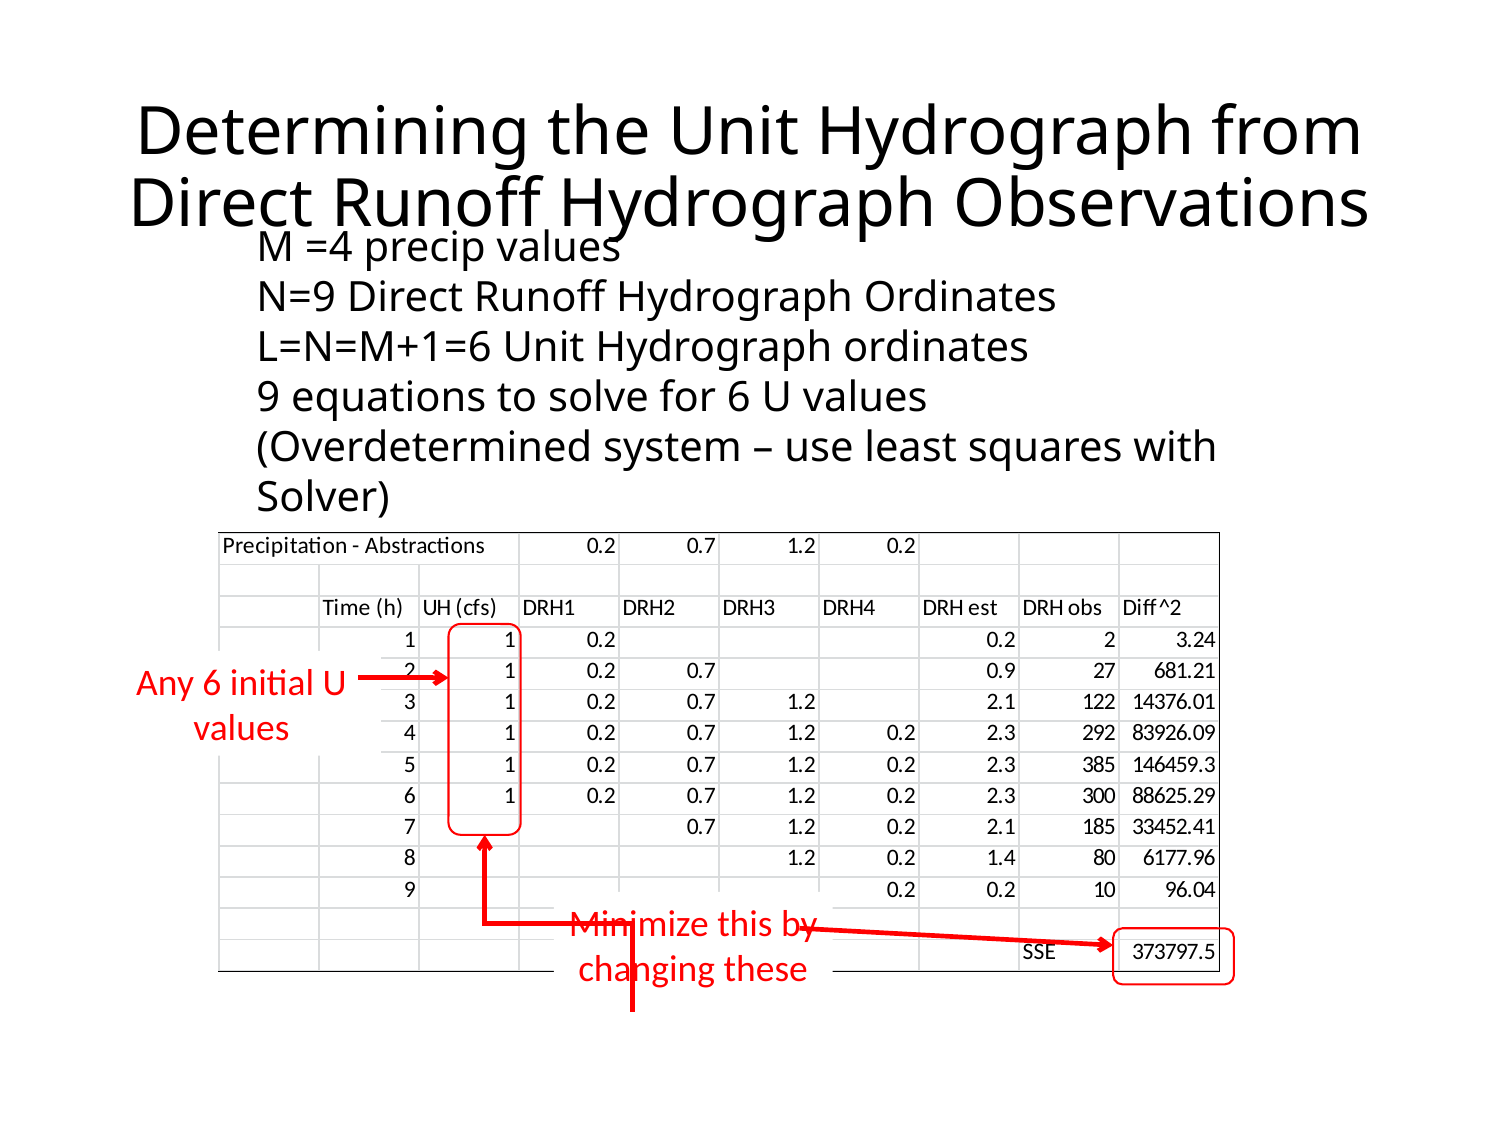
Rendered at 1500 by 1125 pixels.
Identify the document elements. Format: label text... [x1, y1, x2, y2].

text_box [217, 532, 1220, 972]
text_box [799, 928, 1114, 946]
text_box [1112, 927, 1235, 986]
text_box M =4 precip values N=9 Direct Runoff Hydrograph Ordinates L=N=M+1=6 Unit Hydrograph ordinates 9 equations to solve for 6 U values (Overdetermined system – use least squares with Solver) [241, 234, 1264, 504]
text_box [470, 849, 647, 998]
text_box Any 6 initial U values [102, 650, 217, 756]
text_box Minimize this by changing these [647, 972, 833, 997]
title Determining the Unit Hydrograph from Direct Runoff Hydrograph Observations [103, 59, 1397, 278]
